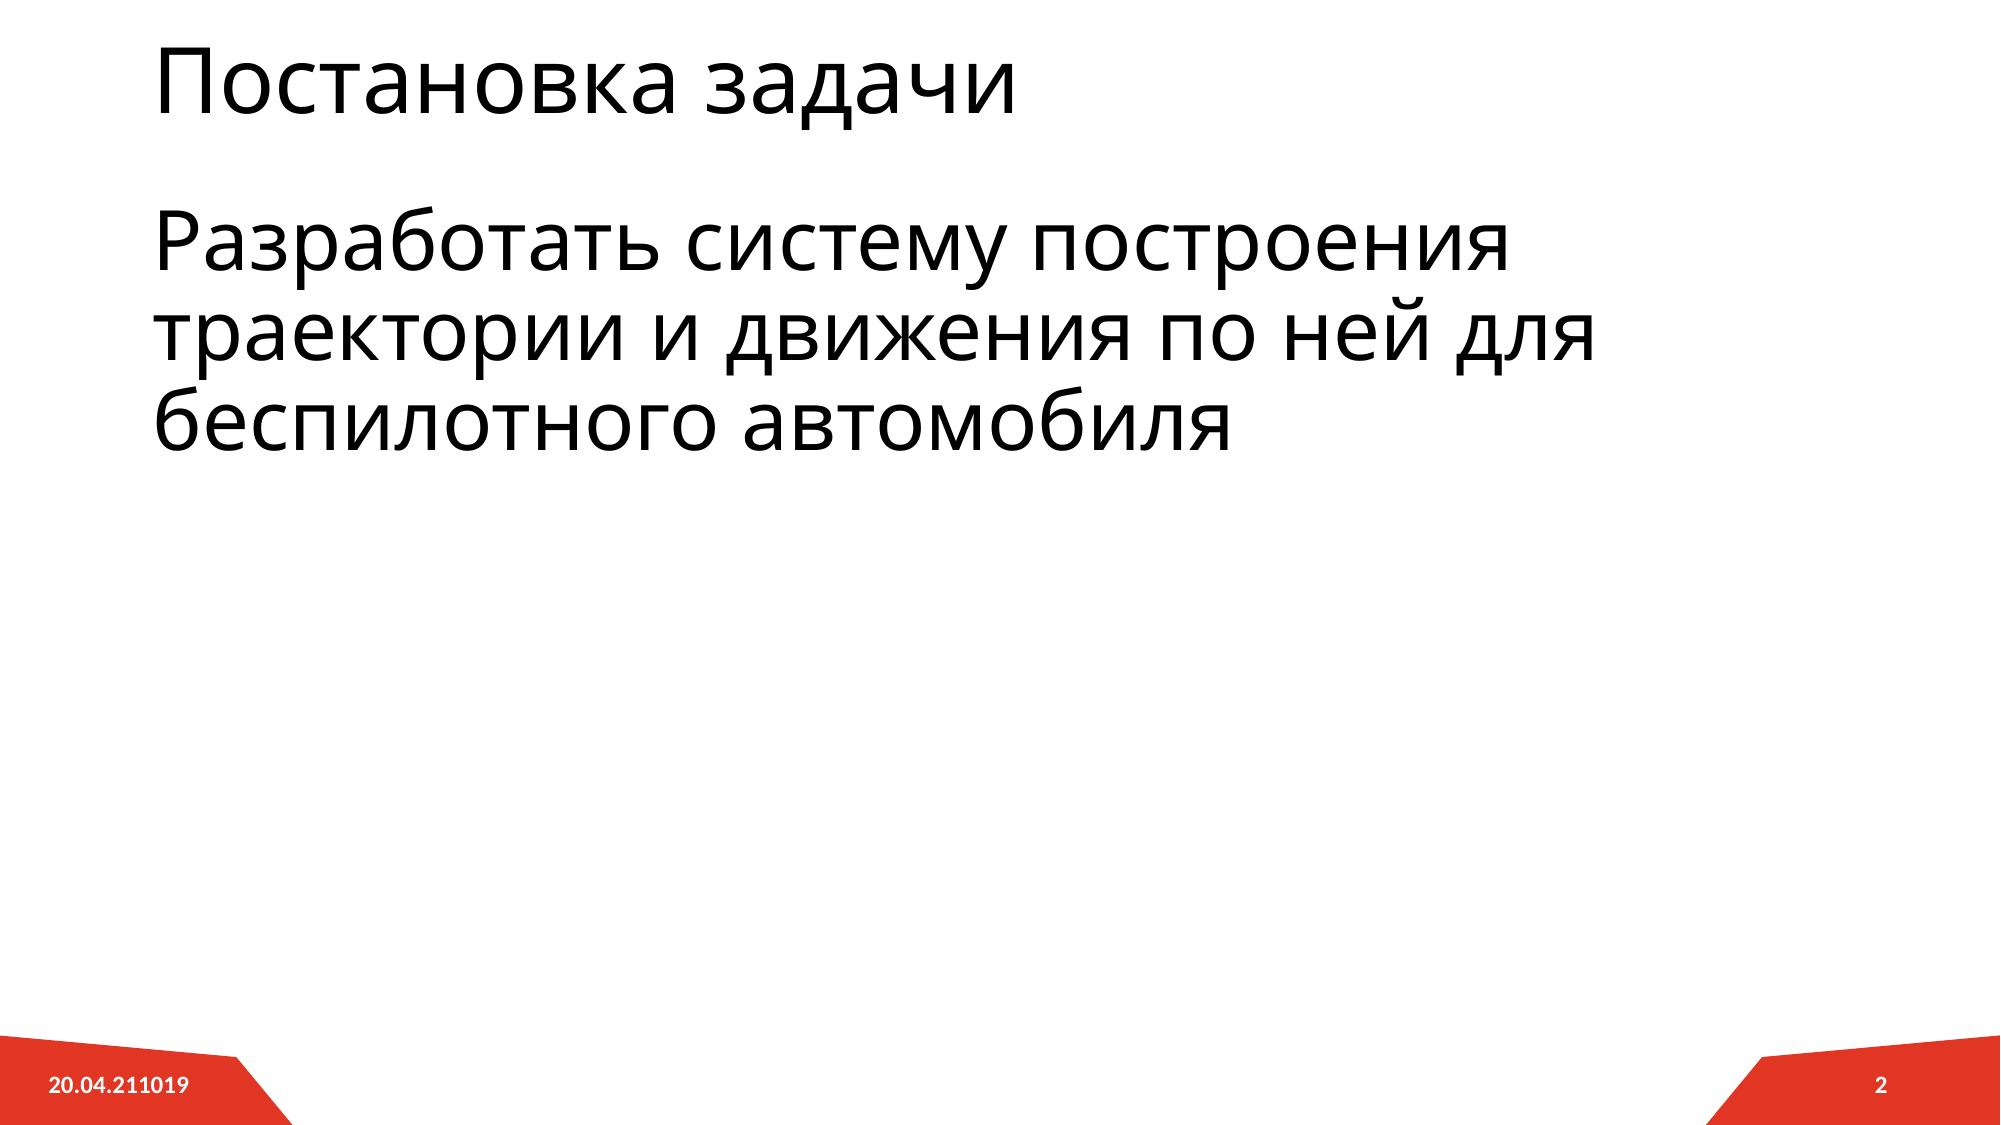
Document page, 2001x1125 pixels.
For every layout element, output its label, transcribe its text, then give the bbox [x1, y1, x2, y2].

title Постановка задачи [137, 21, 1863, 148]
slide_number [0, 1042, 238, 1125]
slide_number 2 [1762, 1042, 2000, 1125]
list Разработать систему построения траектории и движения по ней для беспилотного автомобиля [137, 191, 1863, 1014]
